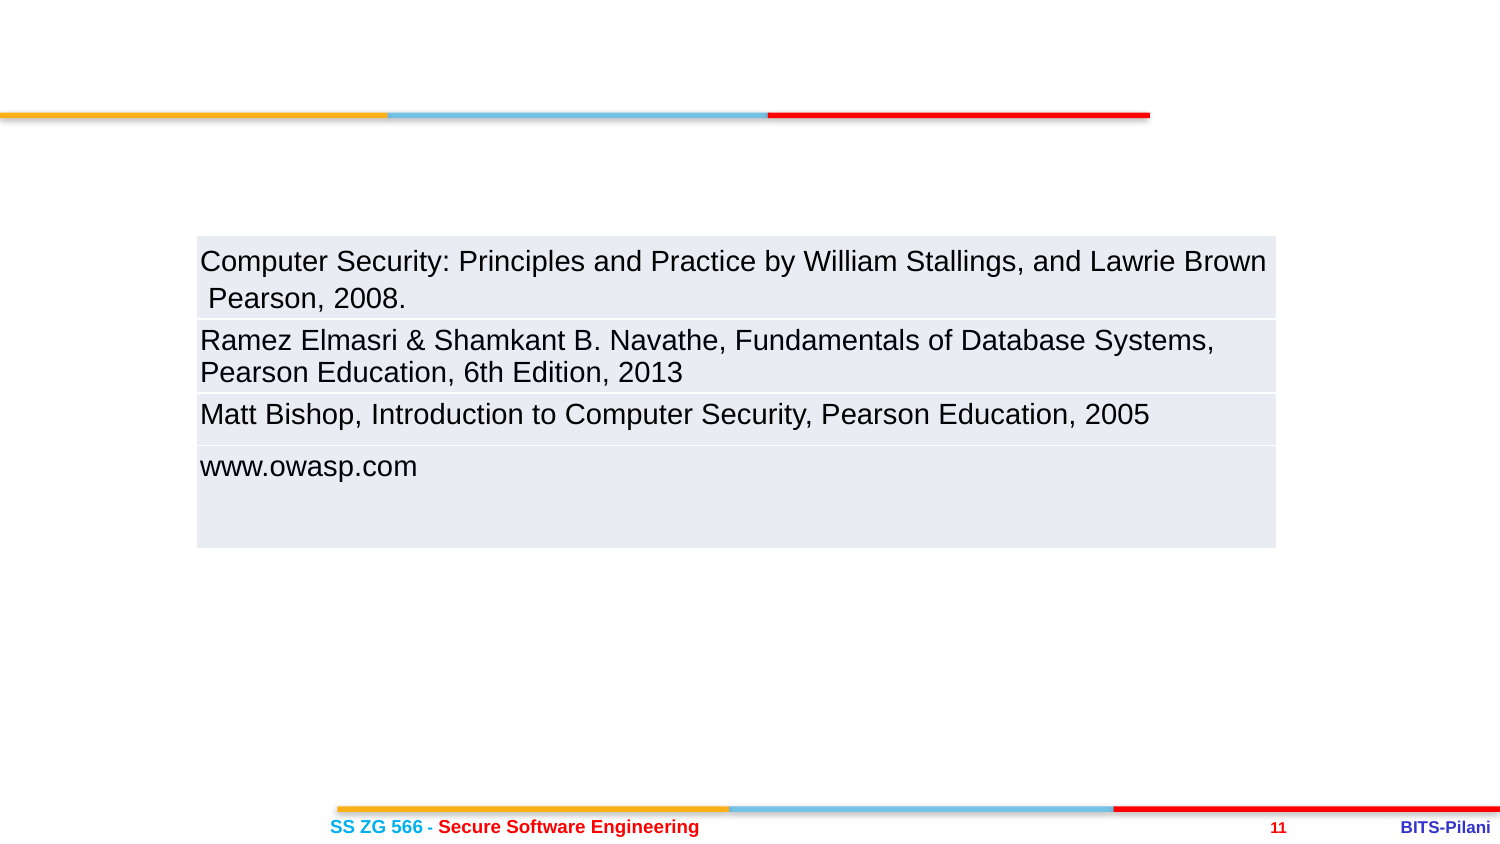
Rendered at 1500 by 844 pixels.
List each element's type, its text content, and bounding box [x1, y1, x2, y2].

table_cell www.owasp.com [197, 446, 1276, 548]
table_cell Matt Bishop, Introduction to Computer Security, Pearson Education, 2005 [197, 394, 1276, 445]
table_cell Ramez Elmasri & Shamkant B. Navathe, Fundamentals of Database Systems, Pearson Education, 6th Edition, 2013 [197, 320, 1276, 392]
table_header Computer Security: Principles and Practice by William Stallings, and Lawrie Brown Pearson, 2008. [197, 236, 1276, 318]
